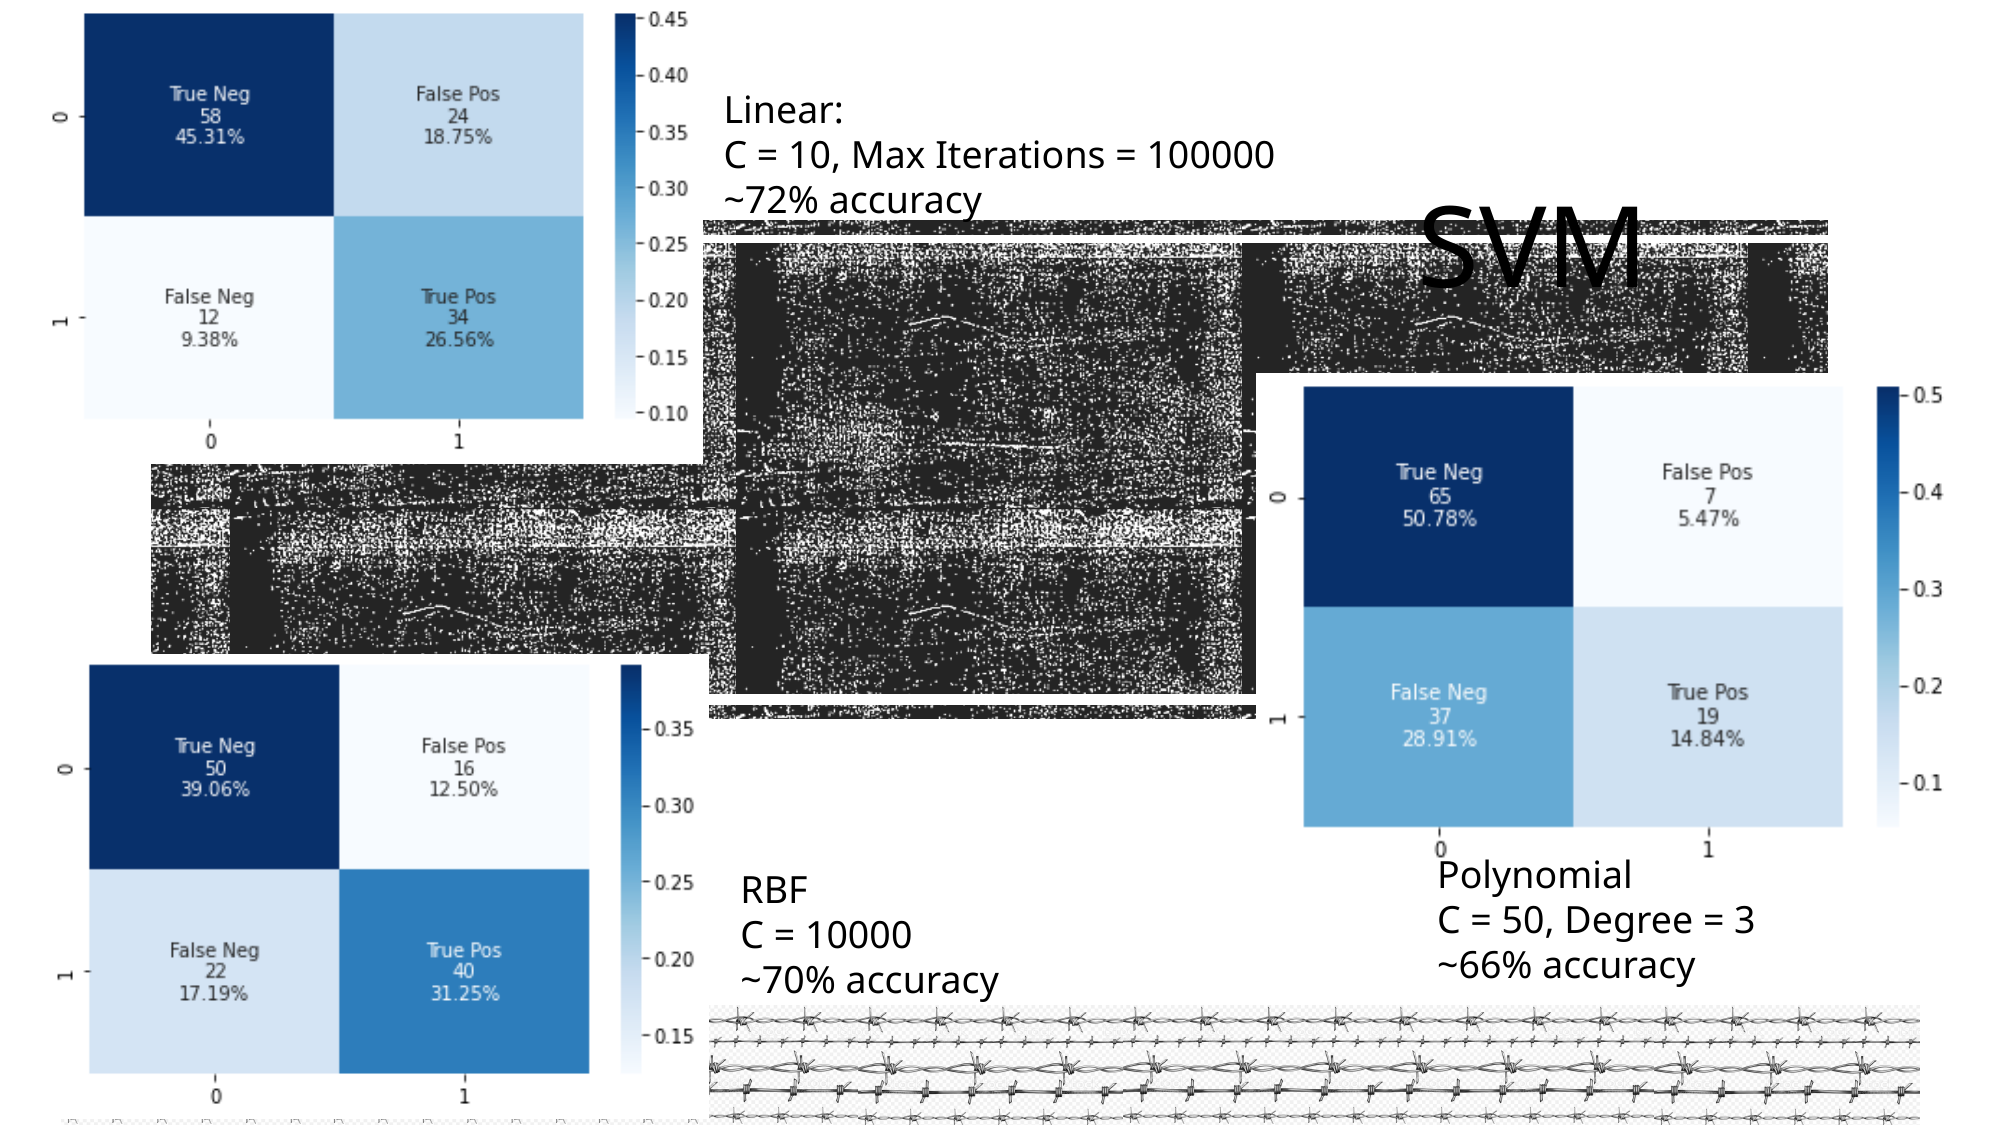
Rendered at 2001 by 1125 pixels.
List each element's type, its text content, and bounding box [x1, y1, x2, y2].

text_box SVM [1402, 112, 1928, 373]
picture [1256, 373, 1958, 876]
picture [45, 654, 1920, 1125]
text_box Polynomial C = 50, Degree = 3 ~66% accuracy [1422, 876, 1872, 994]
text_box RBF C = 10000 ~70% accuracy [725, 858, 1176, 1006]
text_box [774, 524, 1225, 586]
text_box Linear: C = 10, Max Iterations = 100000 ~72% accuracy [708, 78, 1305, 229]
picture [40, 0, 704, 464]
